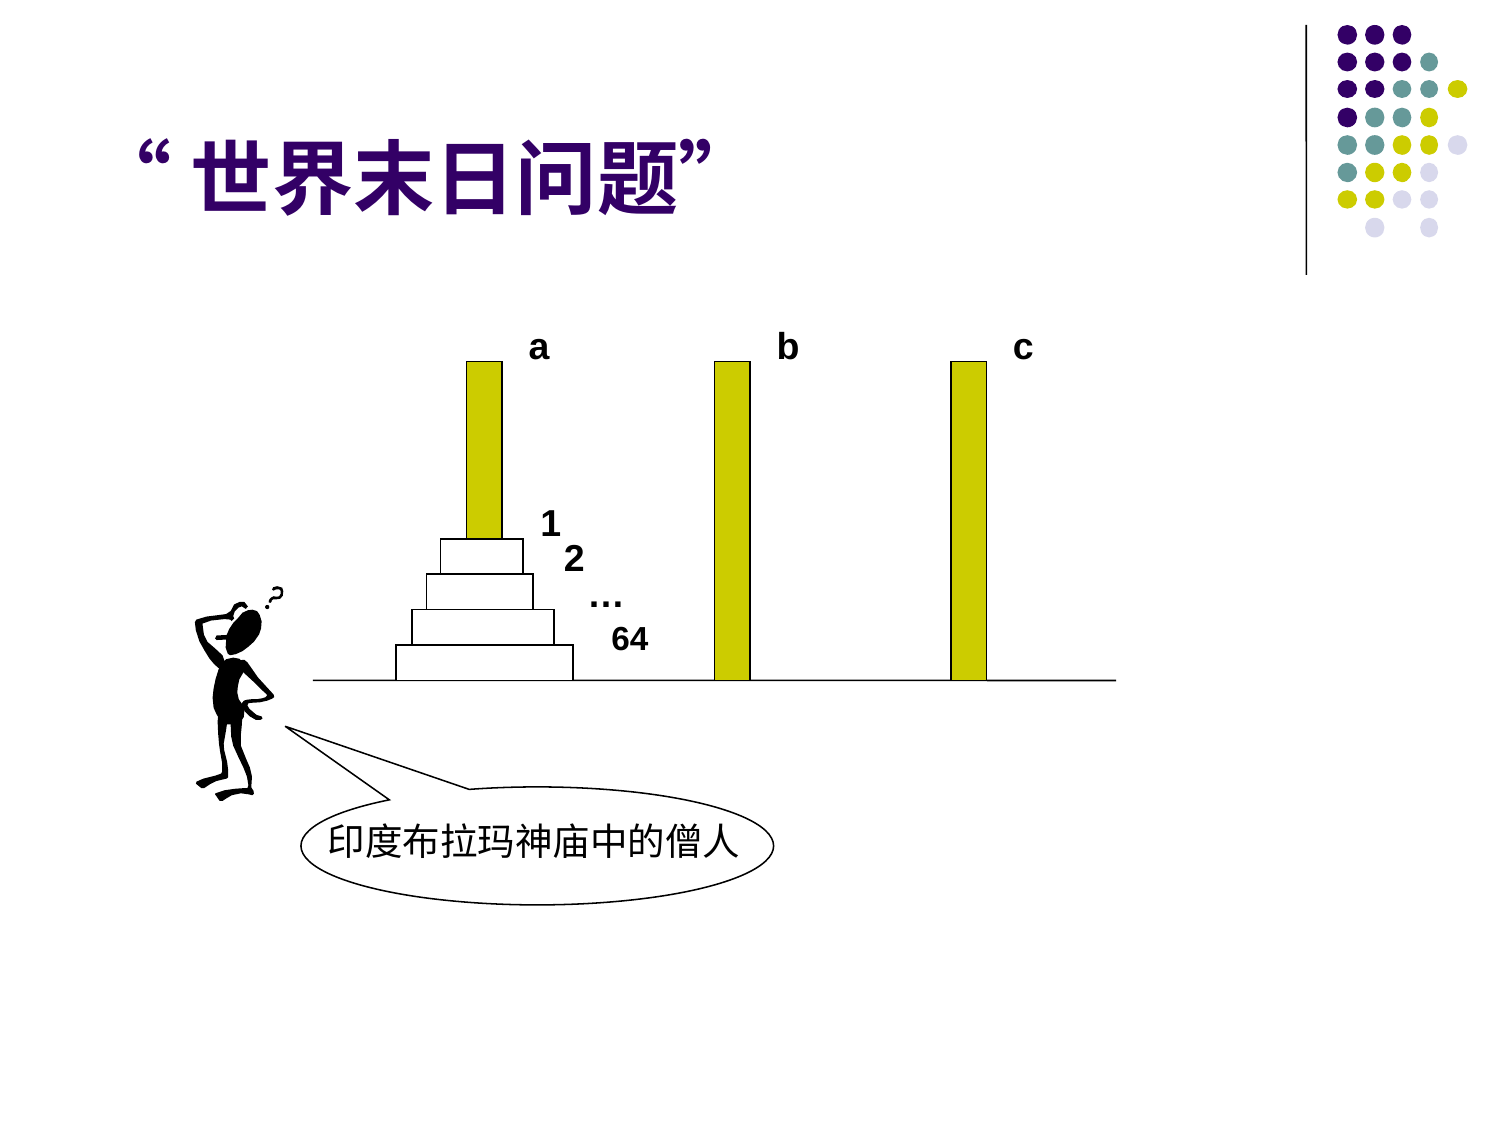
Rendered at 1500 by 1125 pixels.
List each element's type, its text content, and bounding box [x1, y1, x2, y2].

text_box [194, 585, 774, 906]
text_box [312, 314, 1117, 681]
title “世界末日问题” [74, 19, 1313, 233]
